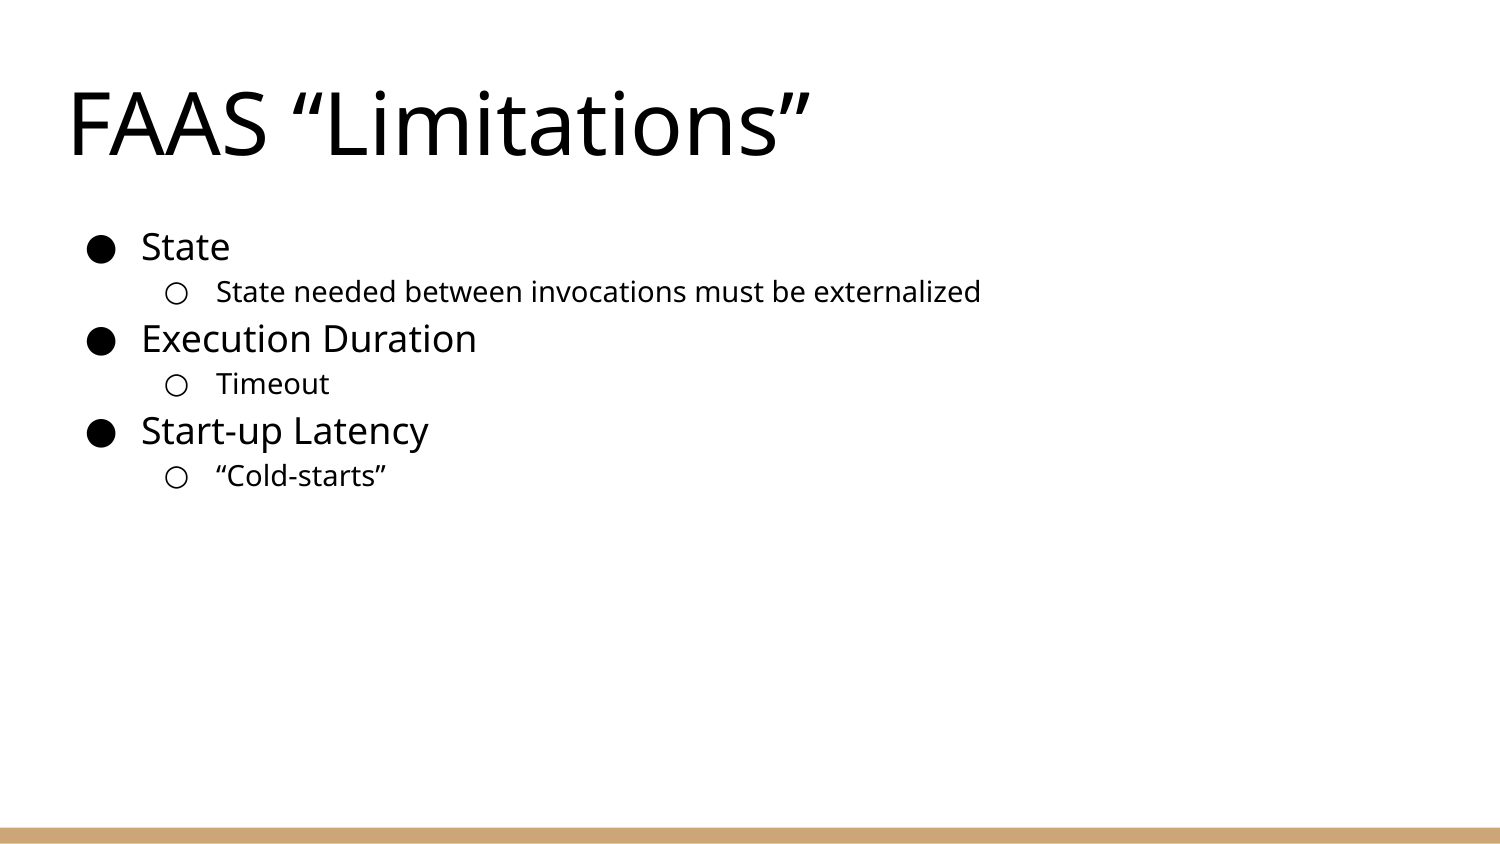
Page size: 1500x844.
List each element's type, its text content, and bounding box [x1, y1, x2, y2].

title FAAS “Limitations” [51, 51, 1449, 189]
list State State needed between invocations must be externalized Execution Duration Timeout Start-up Latency “Cold-starts” [51, 200, 1449, 752]
